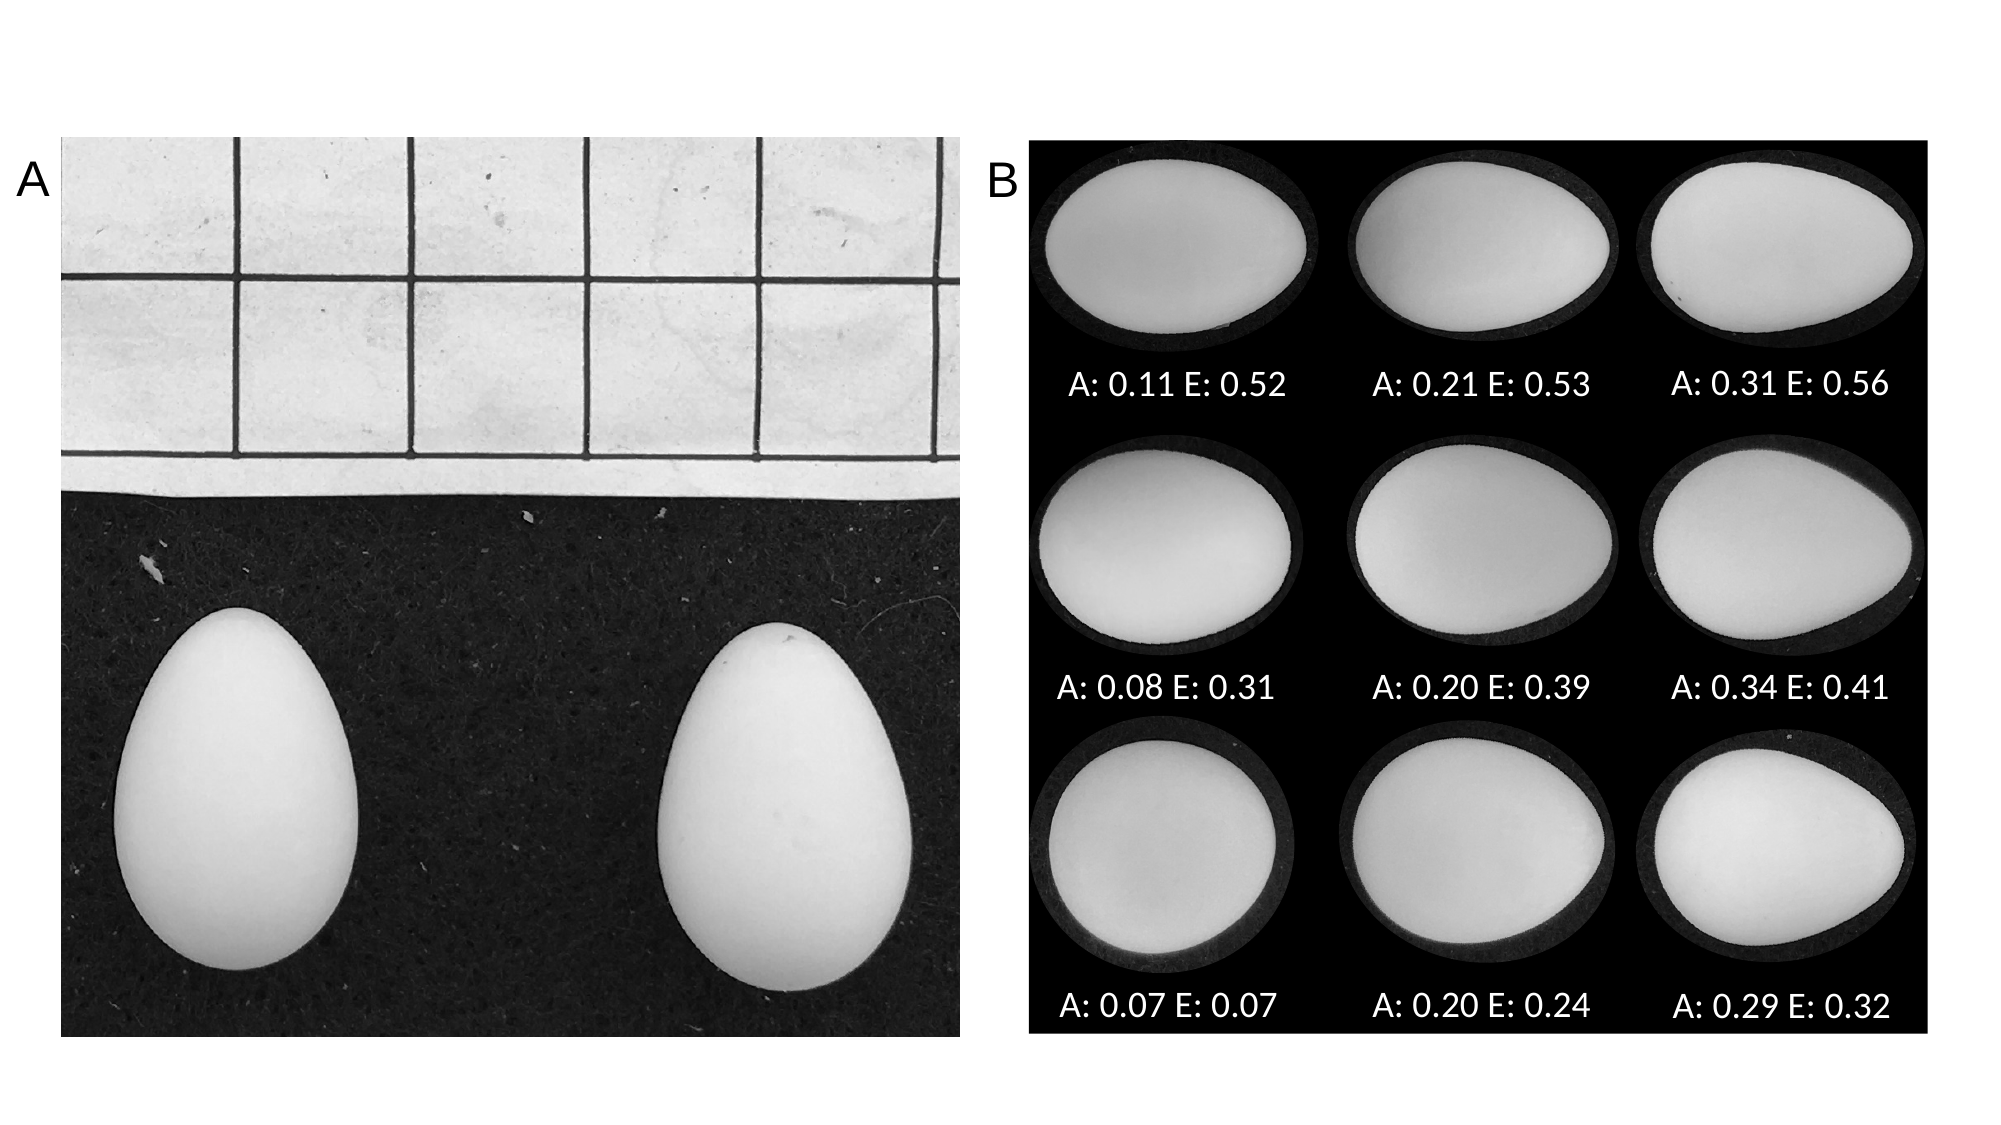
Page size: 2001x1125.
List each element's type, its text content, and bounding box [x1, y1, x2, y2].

text_box A [1, 139, 60, 215]
picture [60, 137, 960, 1037]
picture [1029, 407, 1304, 683]
text_box A: 0.07 E: 0.07 [1044, 974, 1293, 1033]
text_box A: 0.08 E: 0.31 [1042, 654, 1291, 715]
text_box A: 0.21 E: 0.53 [1357, 351, 1606, 412]
text_box A: 0.11 E: 0.52 [1053, 352, 1302, 412]
text_box A: 0.34 E: 0.41 [1656, 654, 1905, 715]
picture [1638, 401, 1925, 689]
picture [1346, 403, 1619, 677]
picture [1028, 140, 1319, 352]
picture [1338, 702, 1616, 981]
text_box A: 0.31 E: 0.56 [1656, 350, 1905, 411]
text_box A: 0.20 E: 0.24 [1357, 972, 1606, 1033]
text_box A: 0.20 E: 0.39 [1357, 654, 1606, 715]
text_box B [971, 140, 1028, 215]
picture [1347, 109, 1619, 381]
text_box [1028, 139, 1929, 1035]
picture [1635, 705, 1917, 987]
picture [1029, 715, 1295, 974]
text_box A: 0.29 E: 0.32 [1657, 973, 1906, 1033]
picture [1636, 104, 1925, 394]
